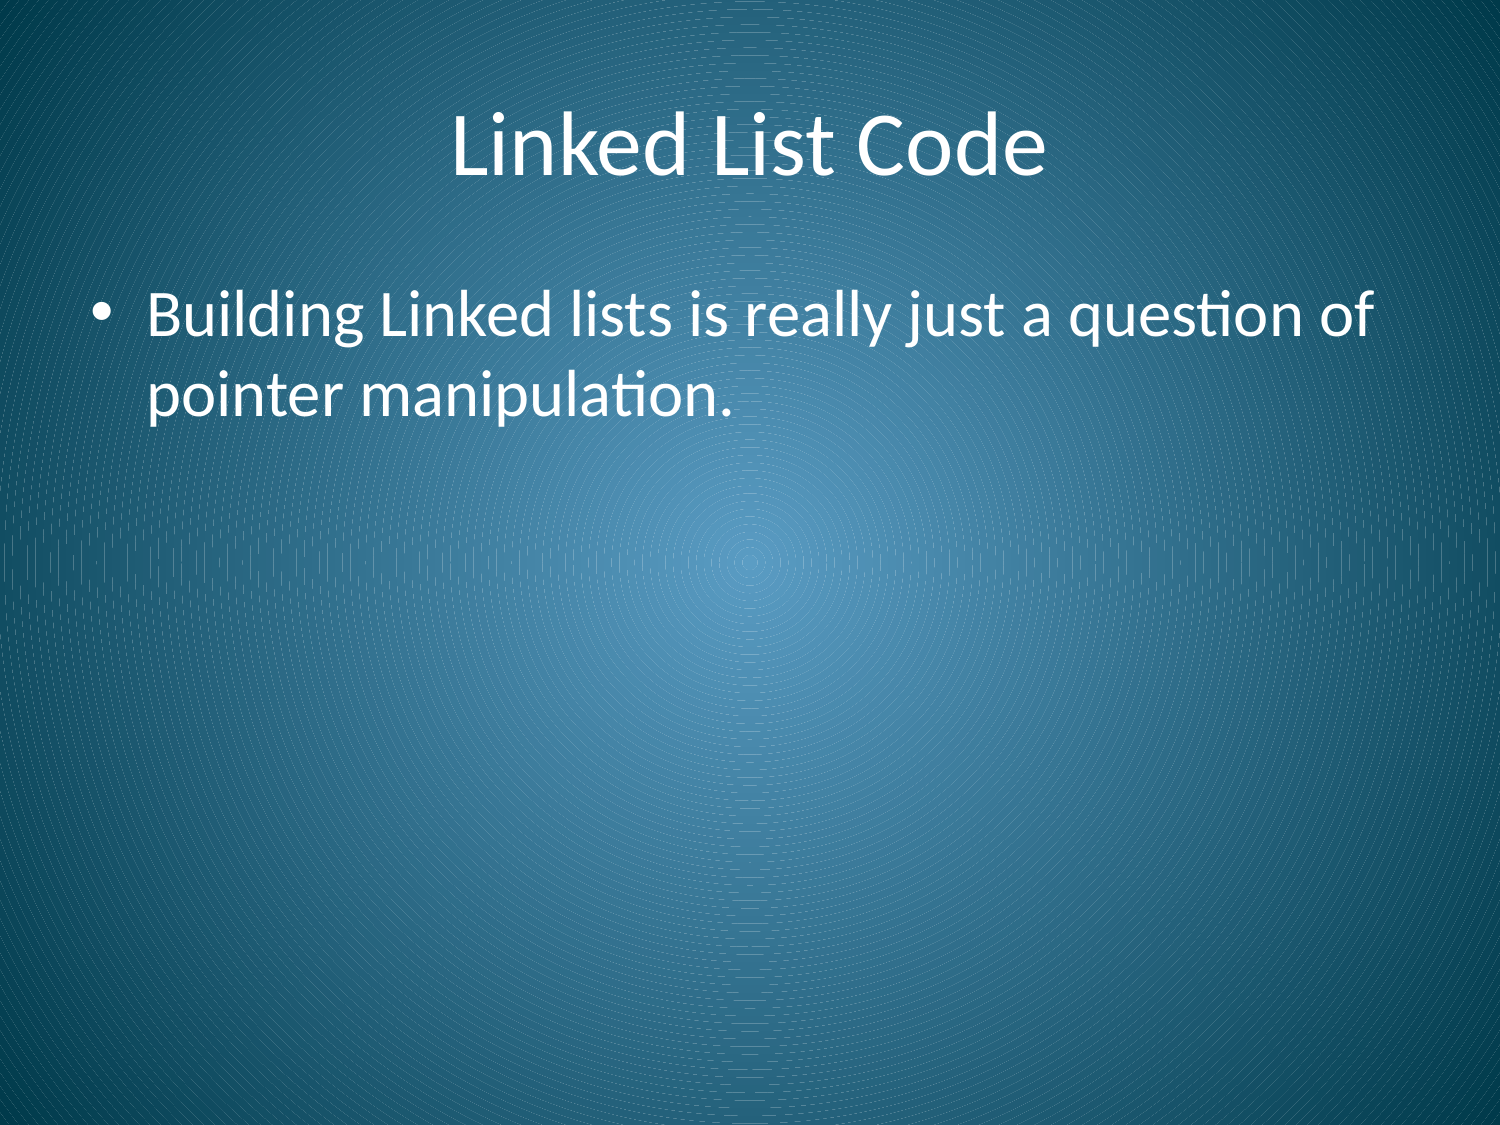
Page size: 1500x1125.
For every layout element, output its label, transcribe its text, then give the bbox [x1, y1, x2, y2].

list Building Linked lists is really just a question of pointer manipulation. [75, 262, 1425, 1005]
title Linked List Code [75, 45, 1425, 233]
